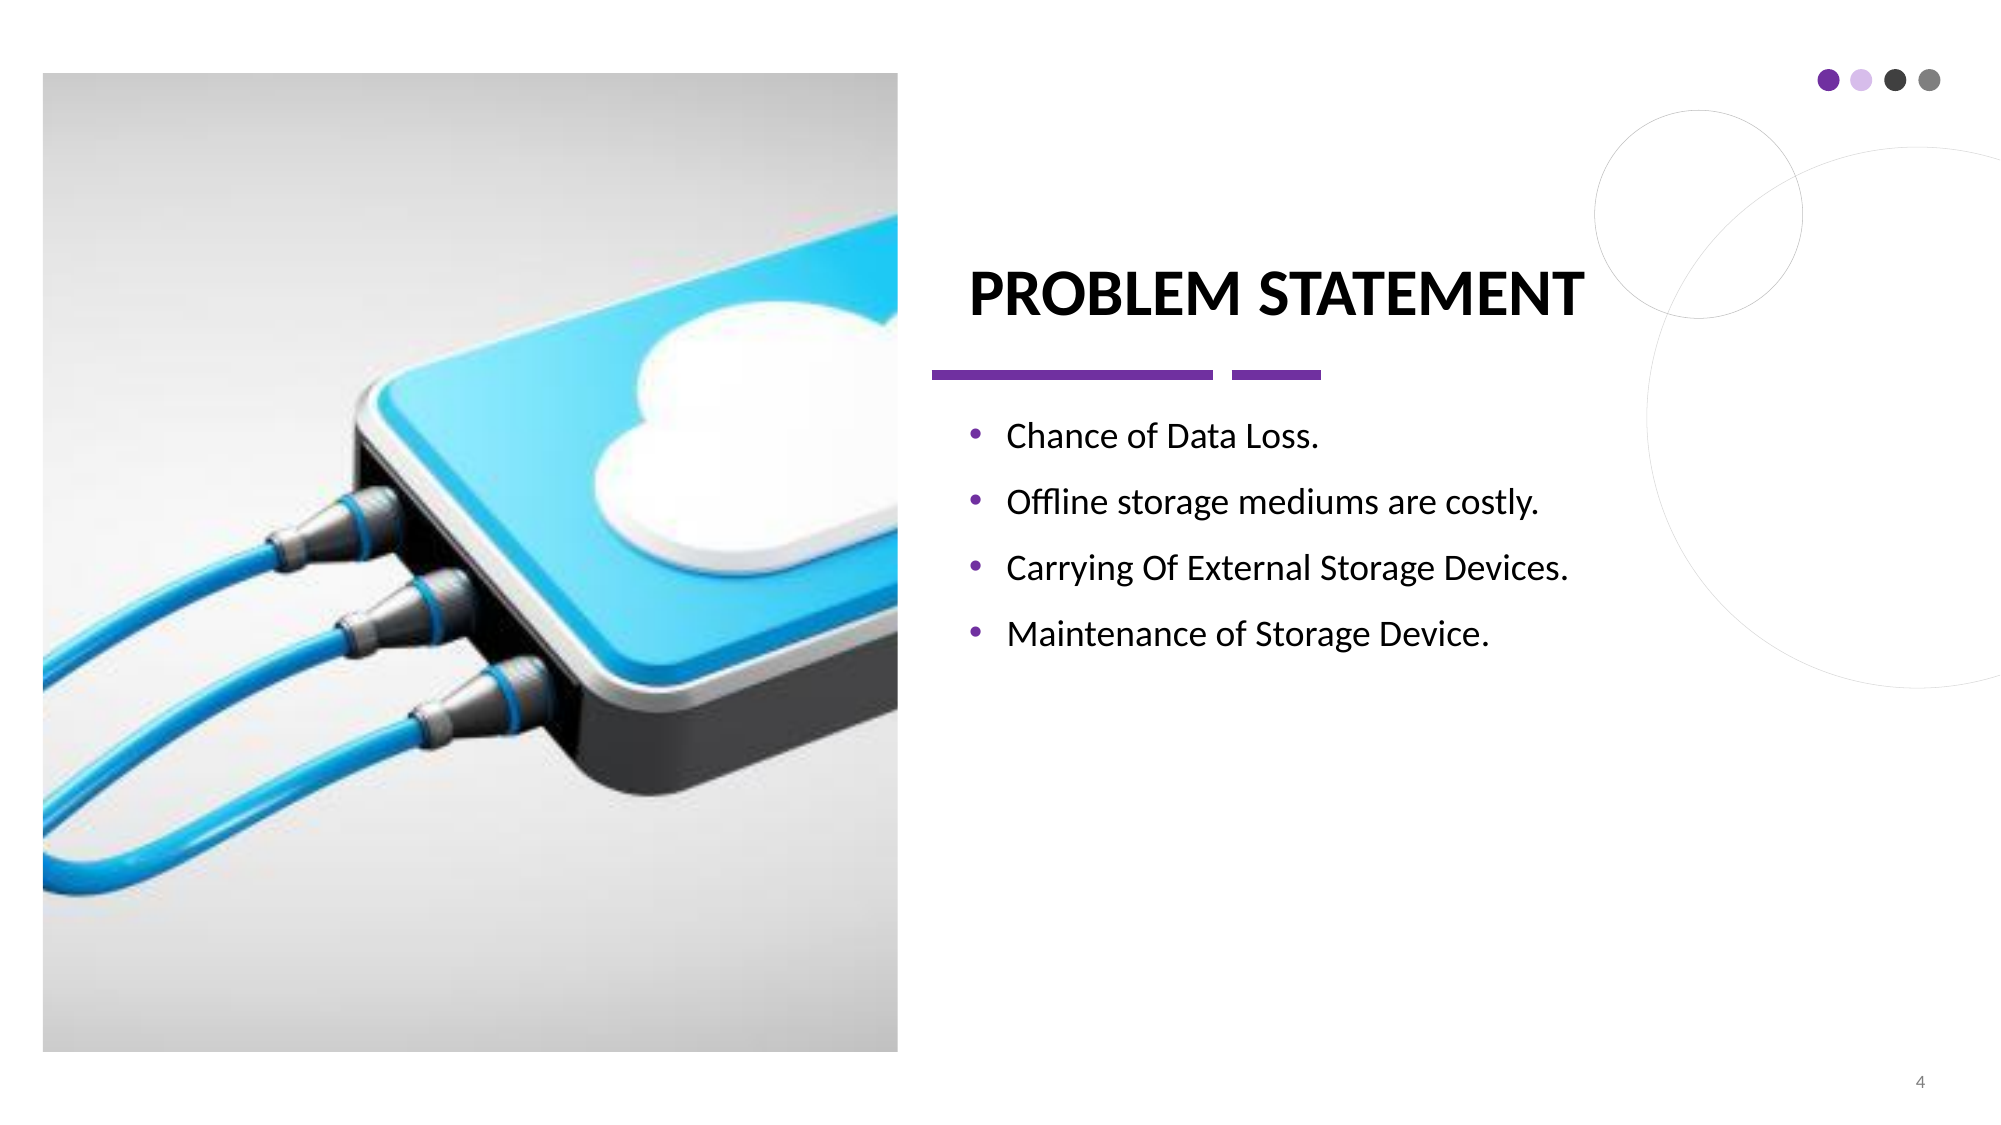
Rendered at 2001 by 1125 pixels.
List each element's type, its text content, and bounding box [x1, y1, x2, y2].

picture [42, 73, 898, 1052]
slide_number 4 [1490, 1060, 1941, 1102]
title PROBLEM STATEMENT [969, 147, 1863, 330]
list Chance of Data Loss. Offline storage mediums are costly. Carrying Of External Storage Devices. Maintenance of Storage Device. [969, 411, 1863, 978]
